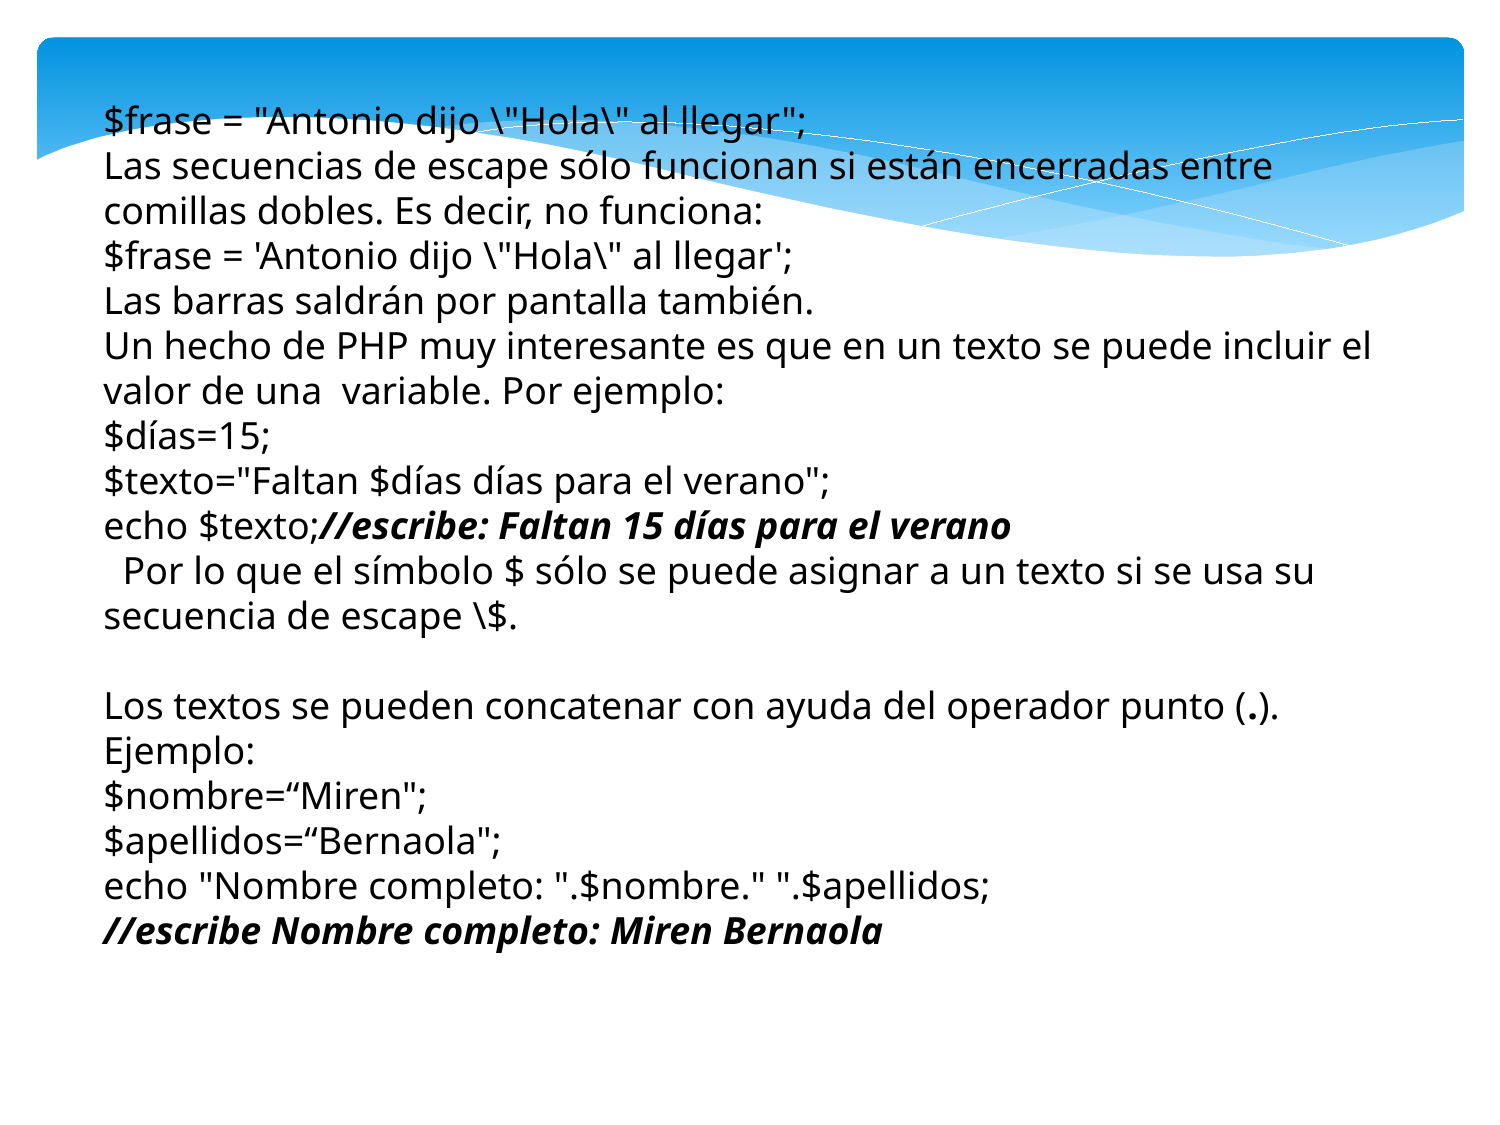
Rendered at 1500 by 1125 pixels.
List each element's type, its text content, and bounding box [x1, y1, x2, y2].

text_box $frase = "Antonio dijo \"Hola\" al llegar"; Las secuencias de escape sólo funcionan si están encerradas entre comillas dobles. Es decir, no funciona: $frase = 'Antonio dijo \"Hola\" al llegar'; Las barras saldrán por pantalla también. Un hecho de PHP muy interesante es que en un texto se puede incluir el valor de una variable. Por ejemplo: $días=15; $texto="Faltan $días días para el verano"; echo $texto;//escribe: Faltan 15 días para el verano Por lo que el símbolo $ sólo se puede asignar a un texto si se usa su secuencia de escape \$. Los textos se pueden concatenar con ayuda del operador punto (.). Ejemplo: $nombre=“Miren"; $apellidos=“Bernaola"; echo "Nombre completo: ".$nombre." ".$apellidos; //escribe Nombre completo: Miren Bernaola [88, 89, 1424, 1005]
